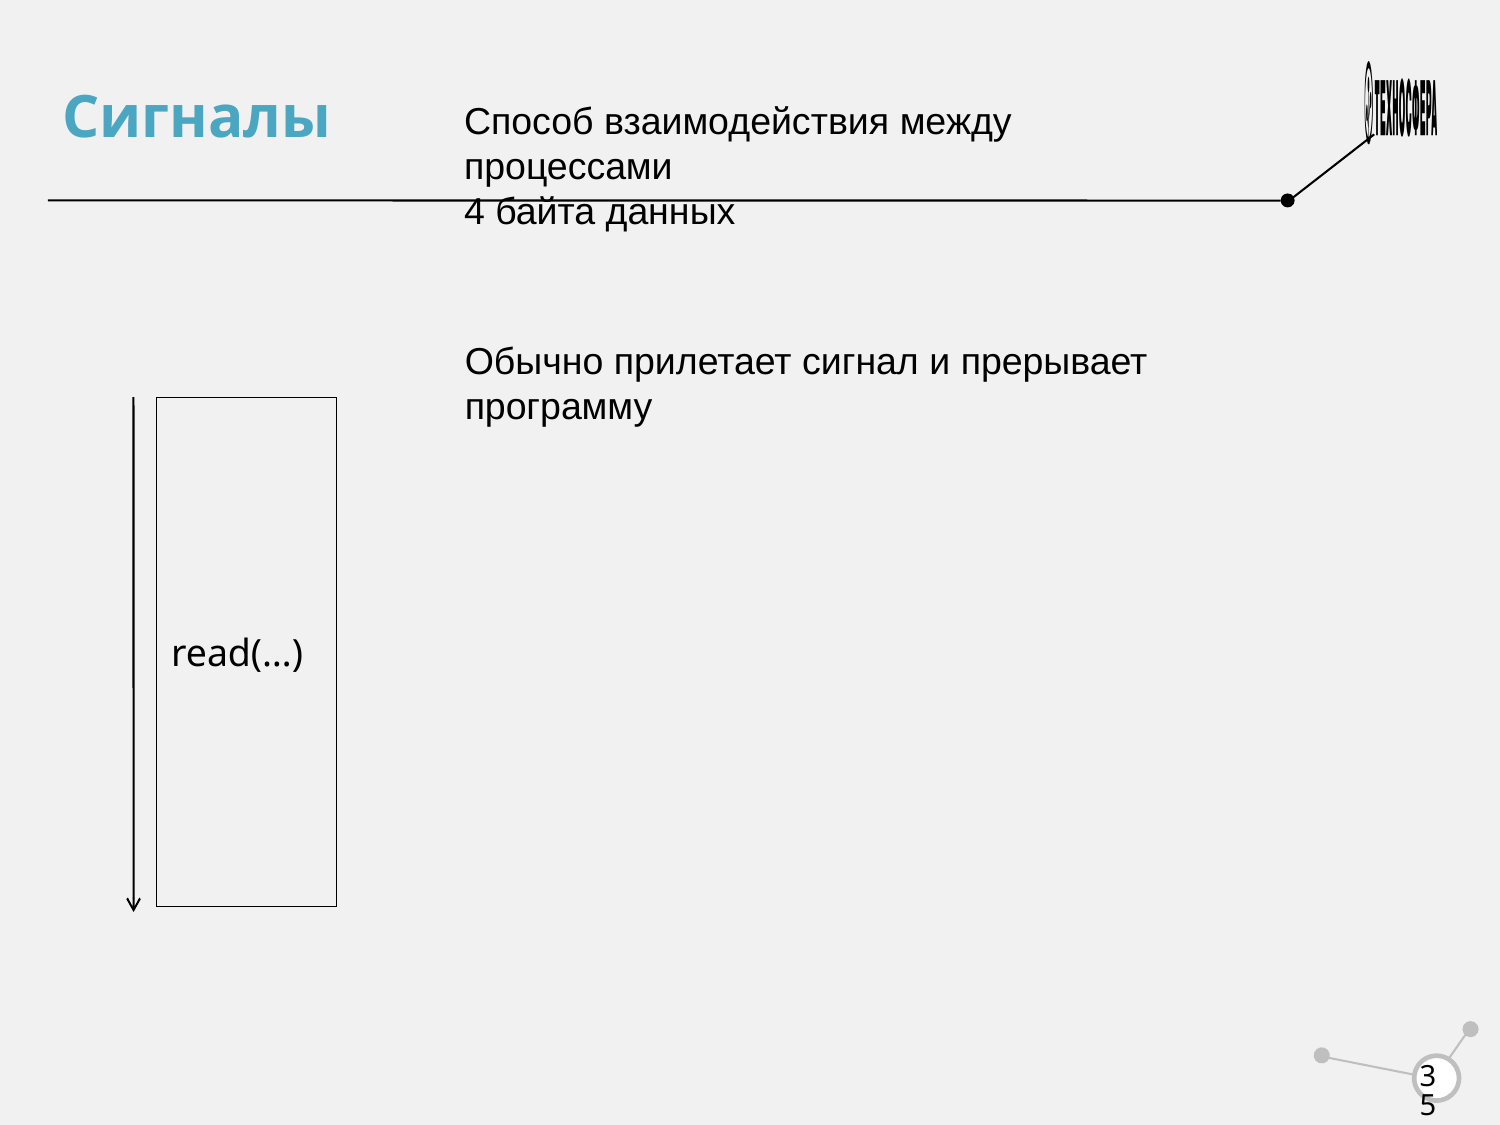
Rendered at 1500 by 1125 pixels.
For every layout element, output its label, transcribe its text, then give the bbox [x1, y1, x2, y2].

text_box Сигналы [47, 42, 1281, 185]
text_box [126, 397, 141, 912]
text_box Обычно прилетает сигнал и прерывает программу [449, 329, 1361, 387]
text_box <number> [1404, 1047, 1468, 1108]
text_box read(…) [156, 397, 337, 907]
picture [1363, 24, 1442, 185]
text_box Способ взаимодействия между процессами 4 байта данных [449, 90, 1245, 189]
